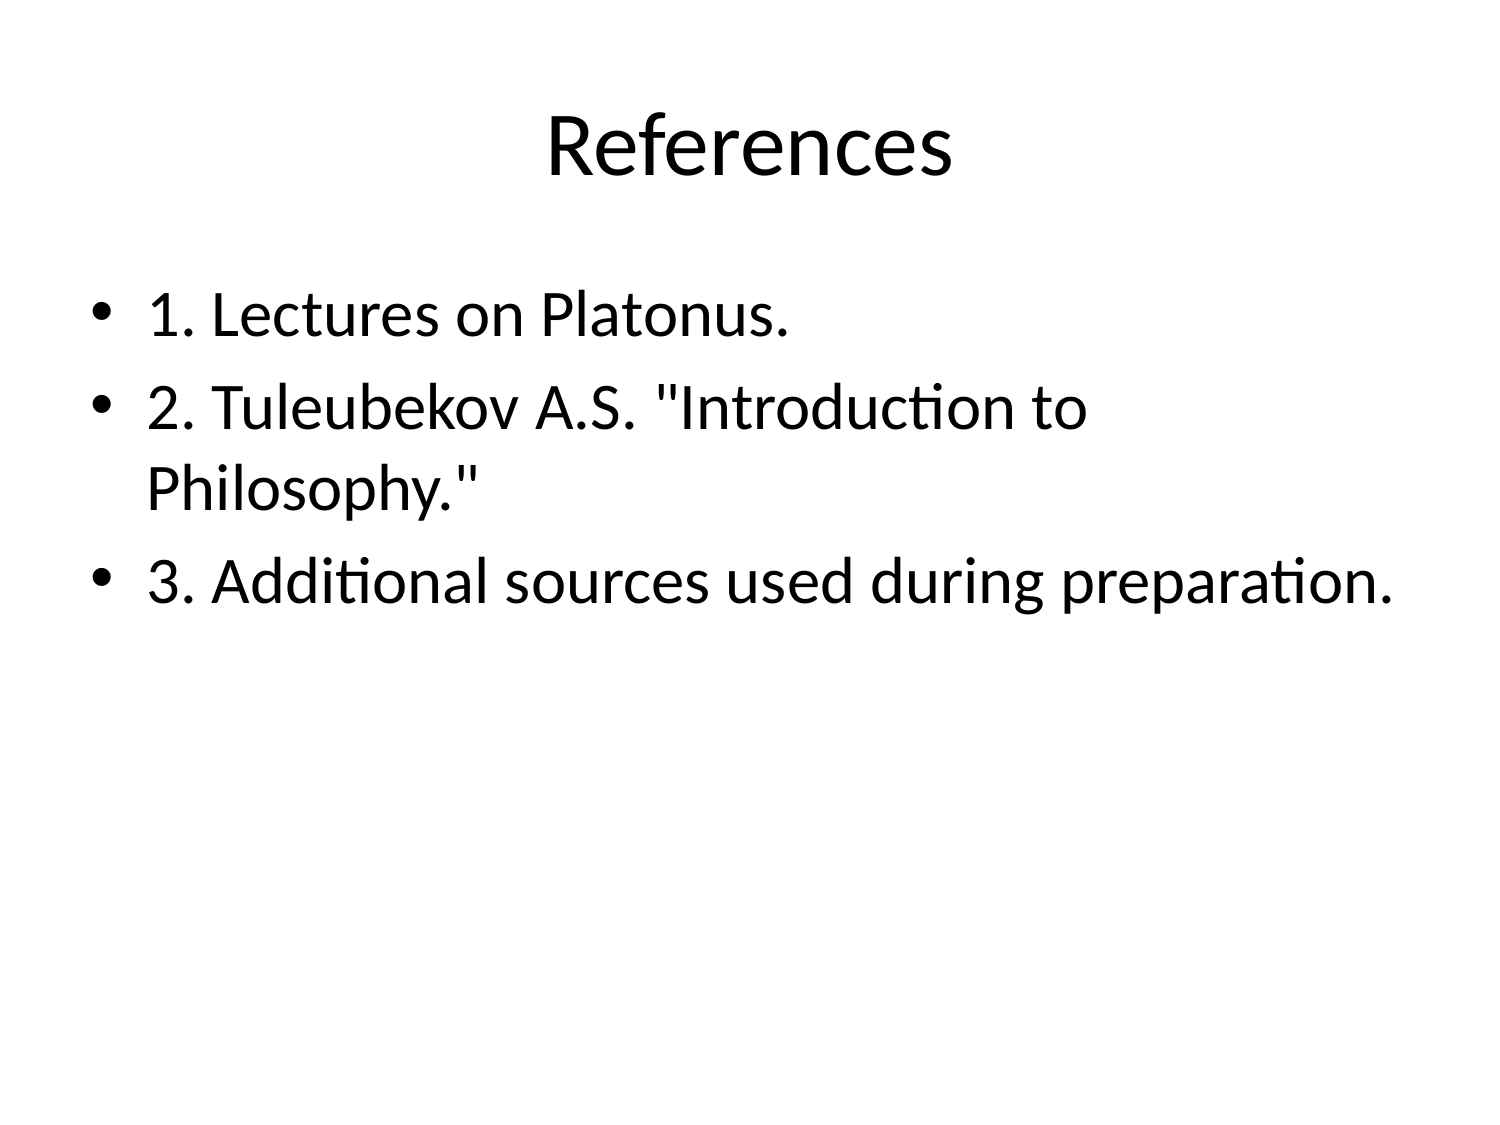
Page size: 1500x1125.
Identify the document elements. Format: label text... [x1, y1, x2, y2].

list 1. Lectures on Platonus. 2. Tuleubekov A.S. "Introduction to Philosophy." 3. Additional sources used during preparation. [75, 262, 1425, 1005]
title References [75, 45, 1425, 233]
